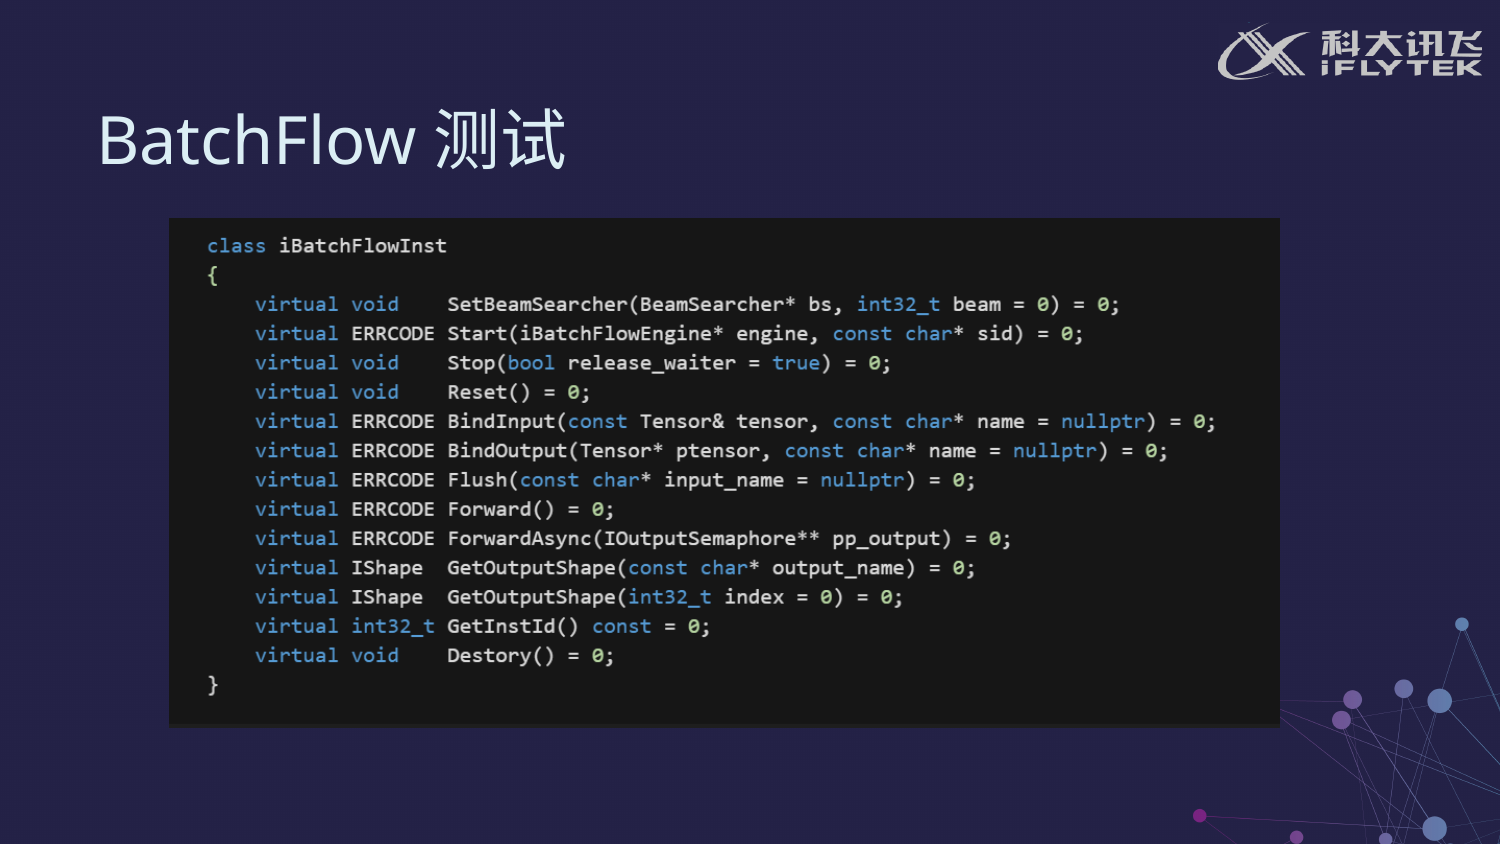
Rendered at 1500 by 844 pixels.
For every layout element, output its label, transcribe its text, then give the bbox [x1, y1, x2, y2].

text_box BatchFlow测试 [81, 90, 582, 186]
picture [0, 0, 1500, 844]
